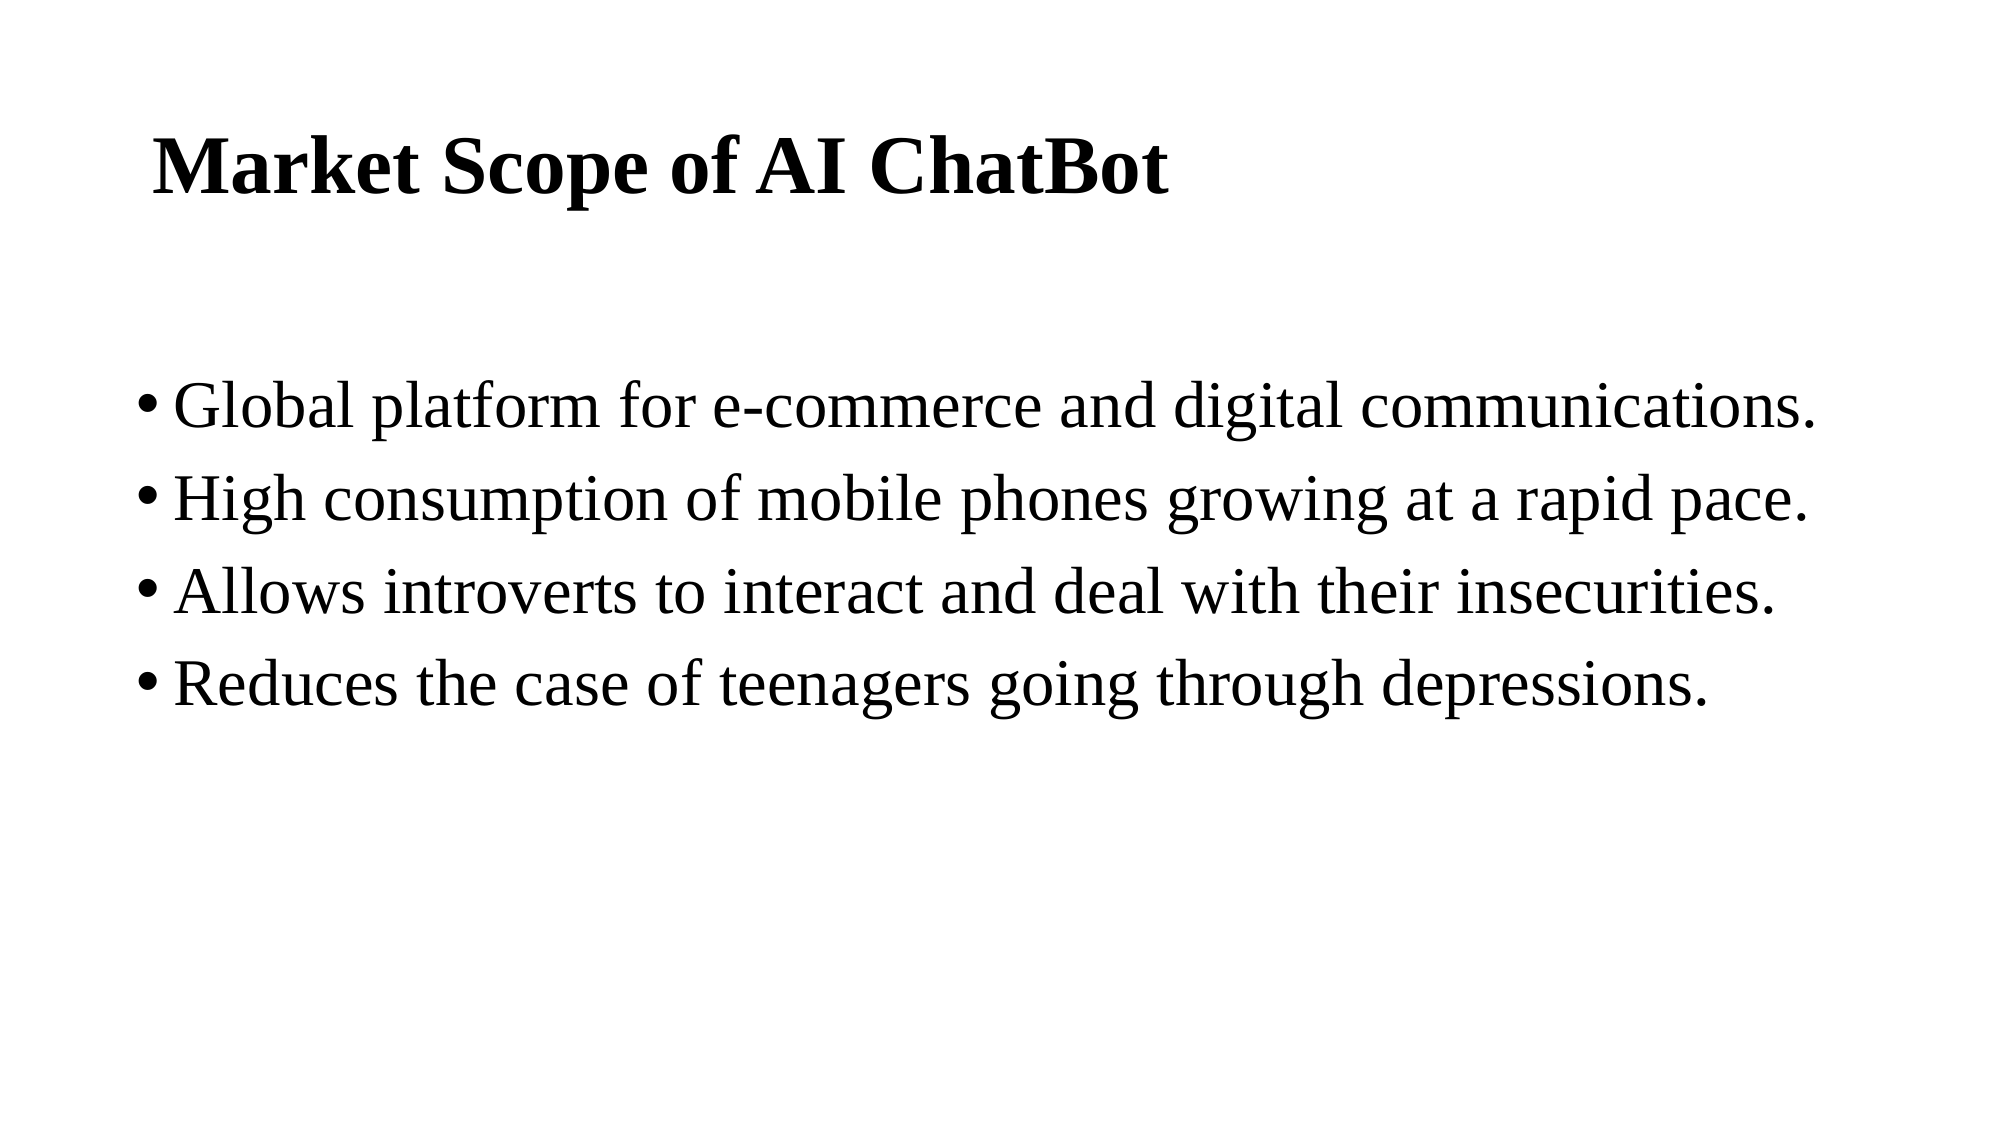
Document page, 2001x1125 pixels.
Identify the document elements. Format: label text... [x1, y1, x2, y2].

list Global platform for e-commerce and digital communications. High consumption of mobile phones growing at a rapid pace. Allows introverts to interact and deal with their insecurities. Reduces the case of teenagers going through depressions. [121, 362, 1847, 1077]
title Market Scope of AI ChatBot [137, 59, 1863, 278]
